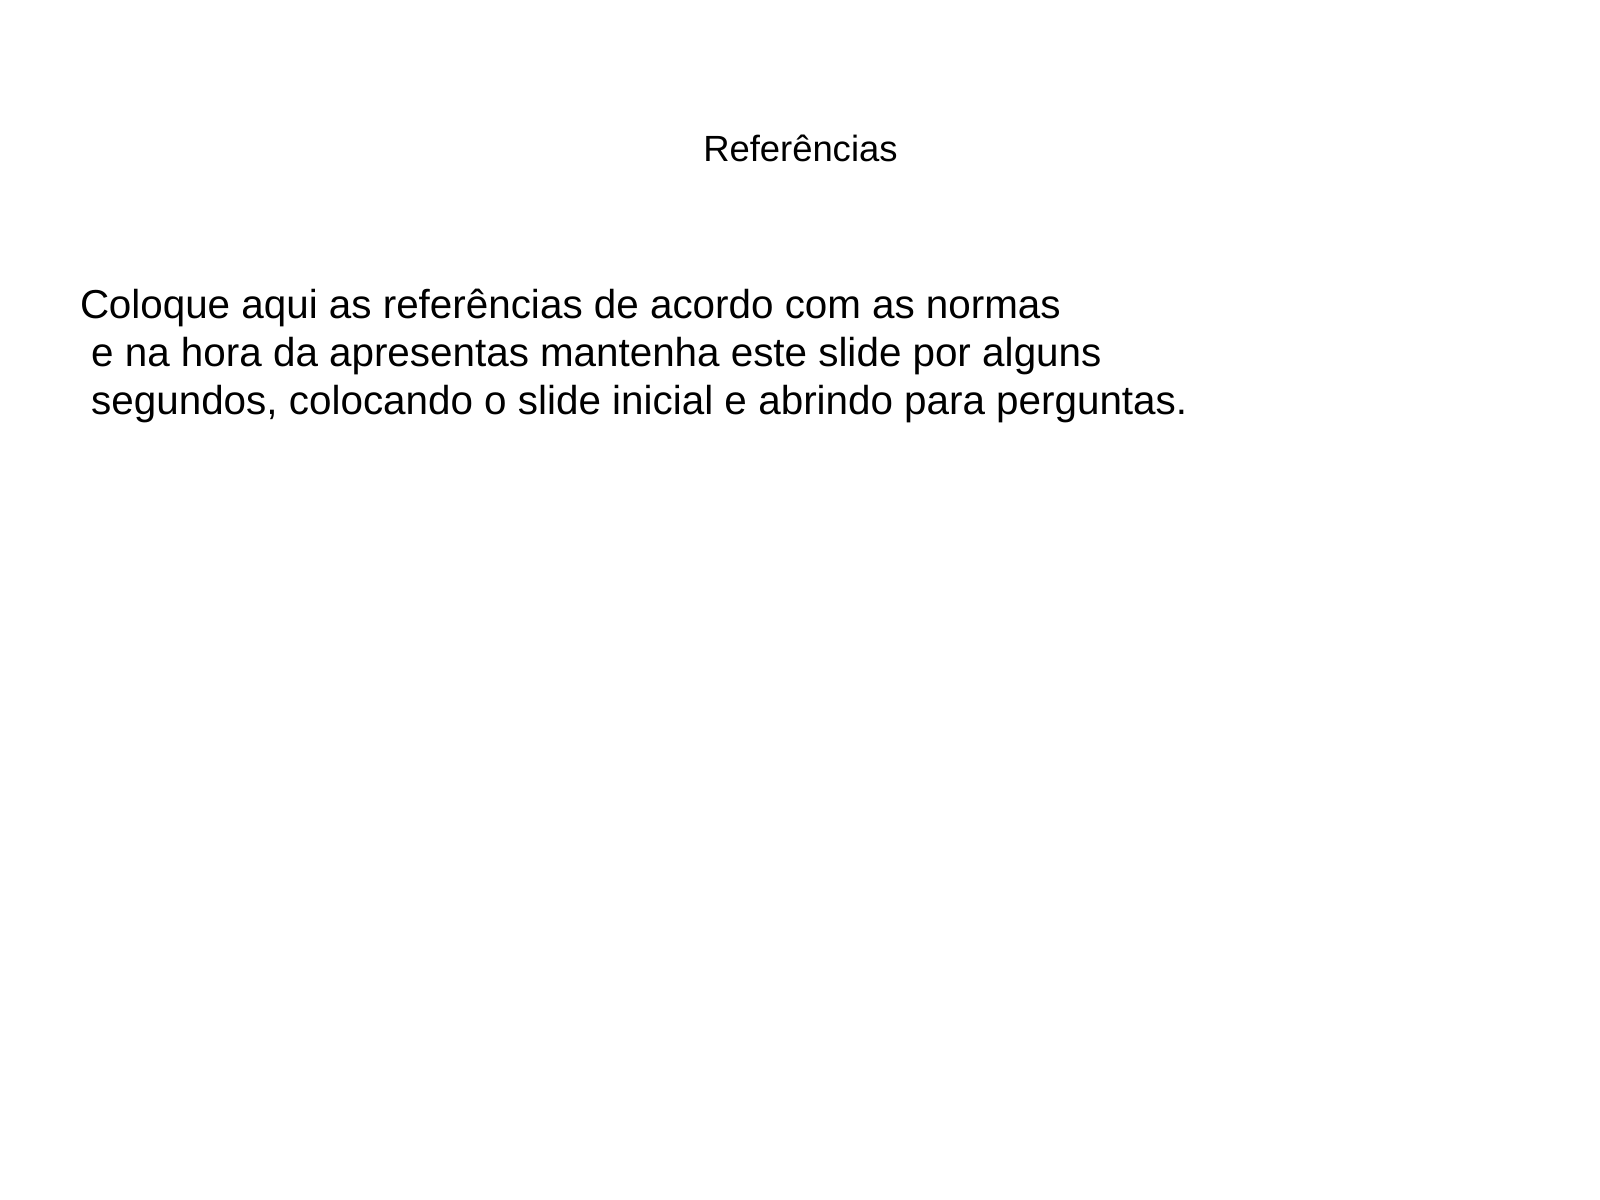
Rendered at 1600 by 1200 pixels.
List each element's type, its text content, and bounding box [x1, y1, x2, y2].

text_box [79, 47, 1522, 249]
text_box Coloque aqui as referências de acordo com as normas e na hora da apresentas mantenha este slide por alguns segundos, colocando o slide inicial e abrindo para perguntas. [79, 277, 1522, 424]
